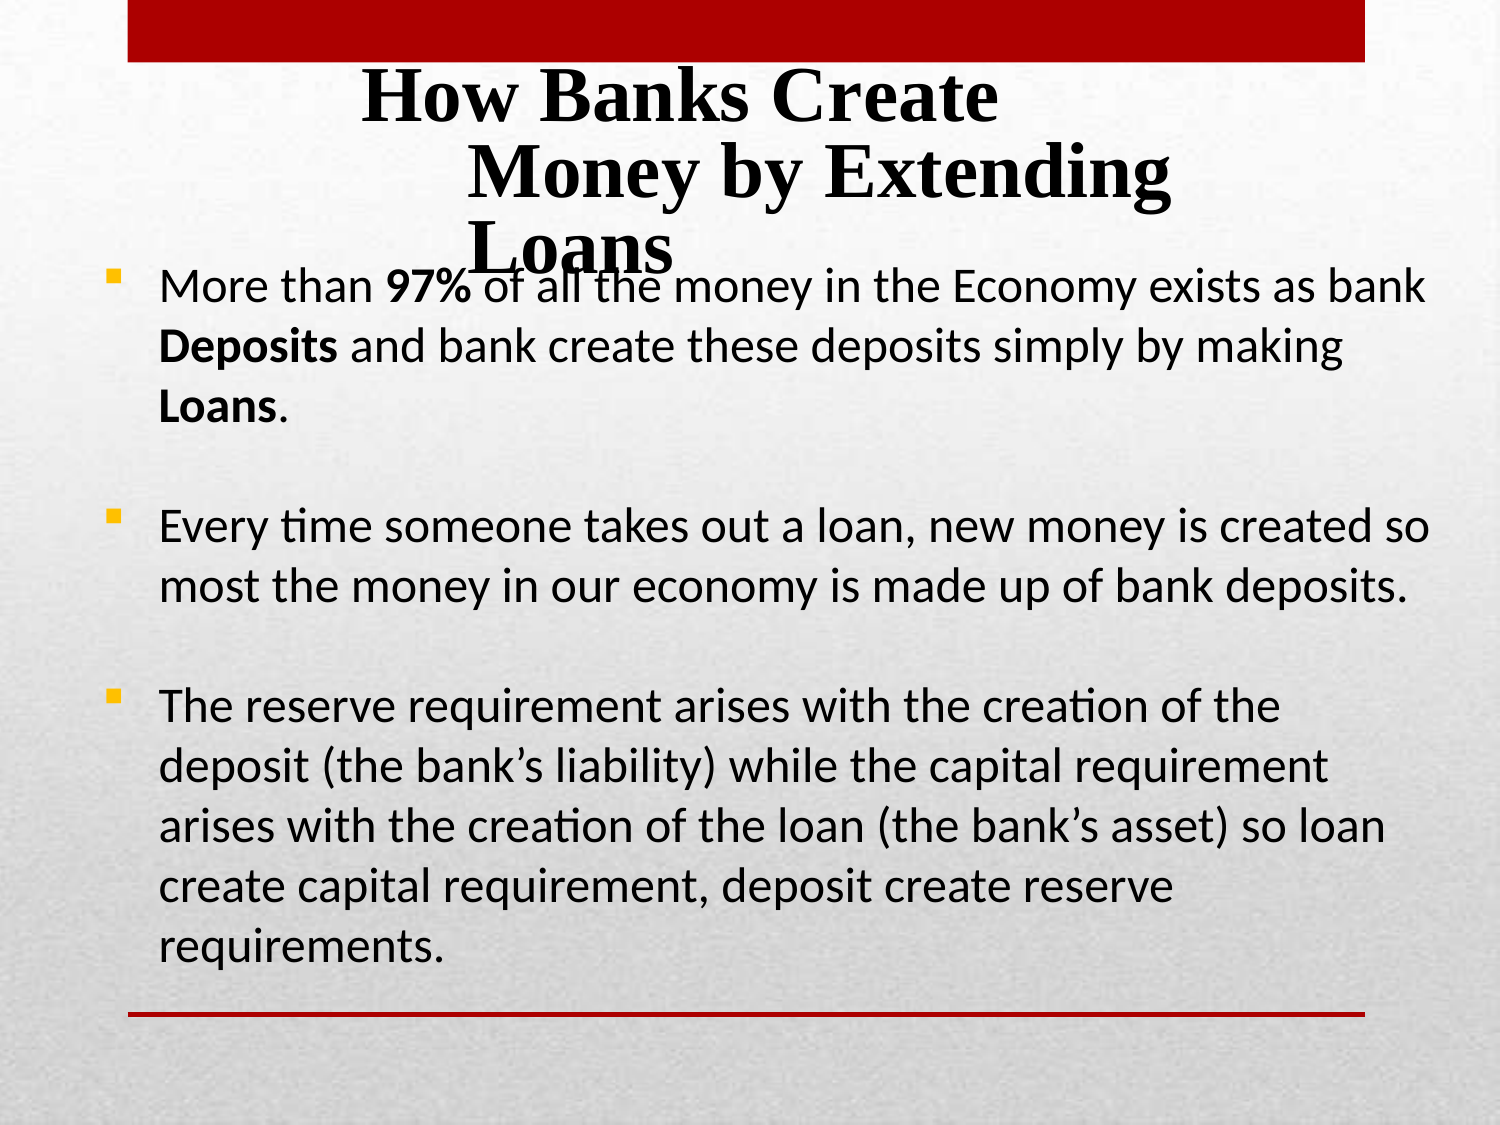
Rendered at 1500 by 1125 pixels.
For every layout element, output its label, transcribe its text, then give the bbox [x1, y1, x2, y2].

text_box How Banks Create Money by Extending Loans [247, 61, 1253, 245]
text_box More than 97% of all the money in the Economy exists as bank Deposits and bank create these deposits simply by making Loans. Every time someone takes out a loan, new money is created so most the money in our economy is made up of bank deposits. The reserve requirement arises with the creation of the deposit (the bank’s liability) while the capital requirement arises with the creation of the loan (the bank’s asset) so loan create capital requirement, deposit create reserve requirements. [87, 245, 1450, 980]
picture [0, 0, 1500, 1125]
